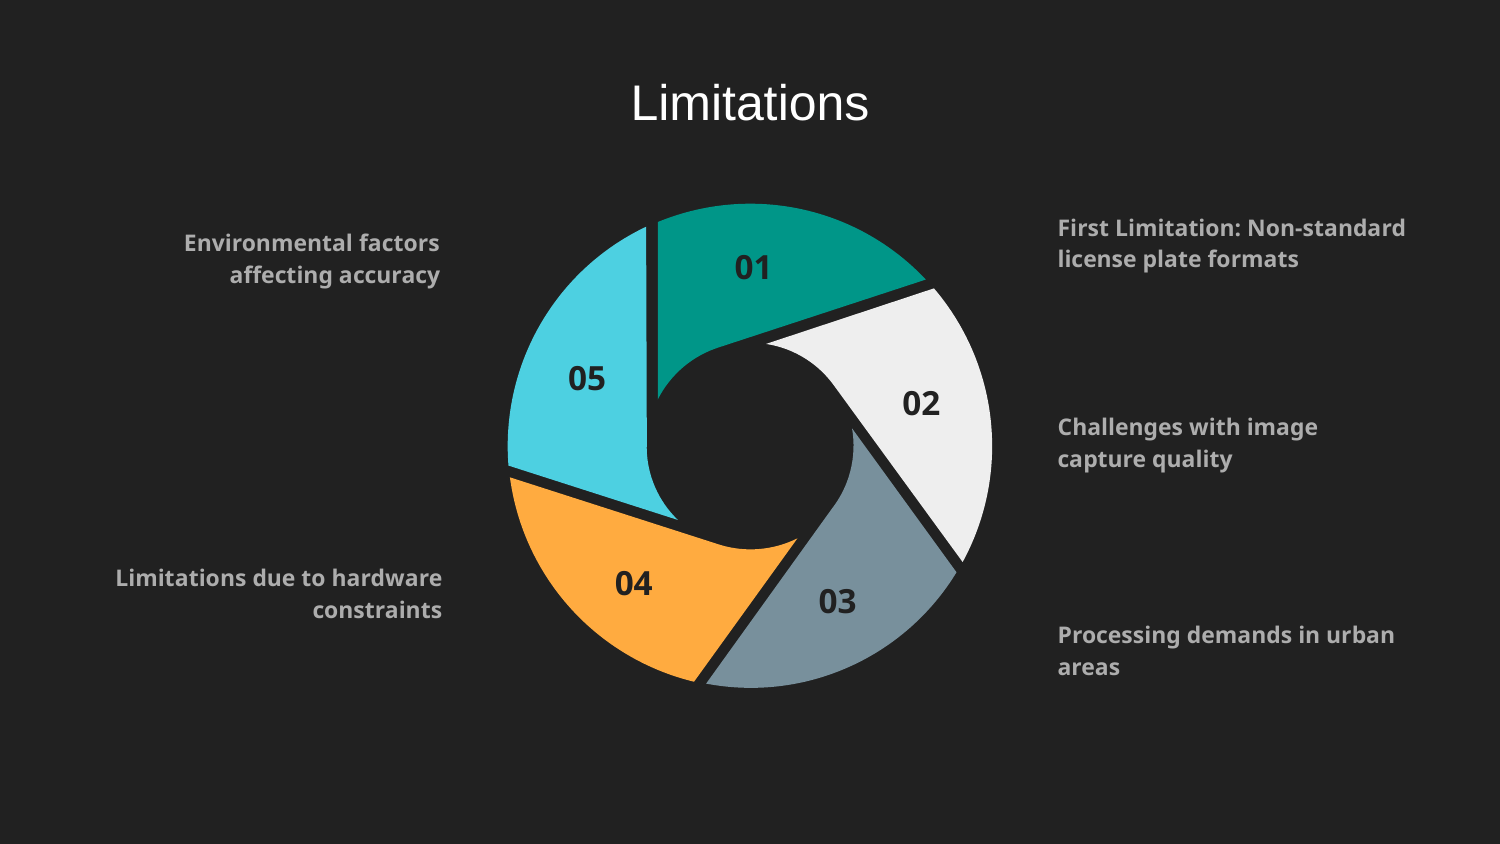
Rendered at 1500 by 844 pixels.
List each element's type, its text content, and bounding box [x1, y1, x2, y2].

subtitle Limitations due to hardware constraints [77, 544, 458, 745]
subtitle Processing demands in urban areas [1042, 601, 1423, 802]
subtitle First Limitation: Non-standard license plate formats [1042, 194, 1423, 358]
subtitle Environmental factors affecting accuracy [74, 209, 456, 410]
subtitle Challenges with image capture quality [1042, 393, 1423, 566]
title Limitations [204, 65, 1296, 136]
